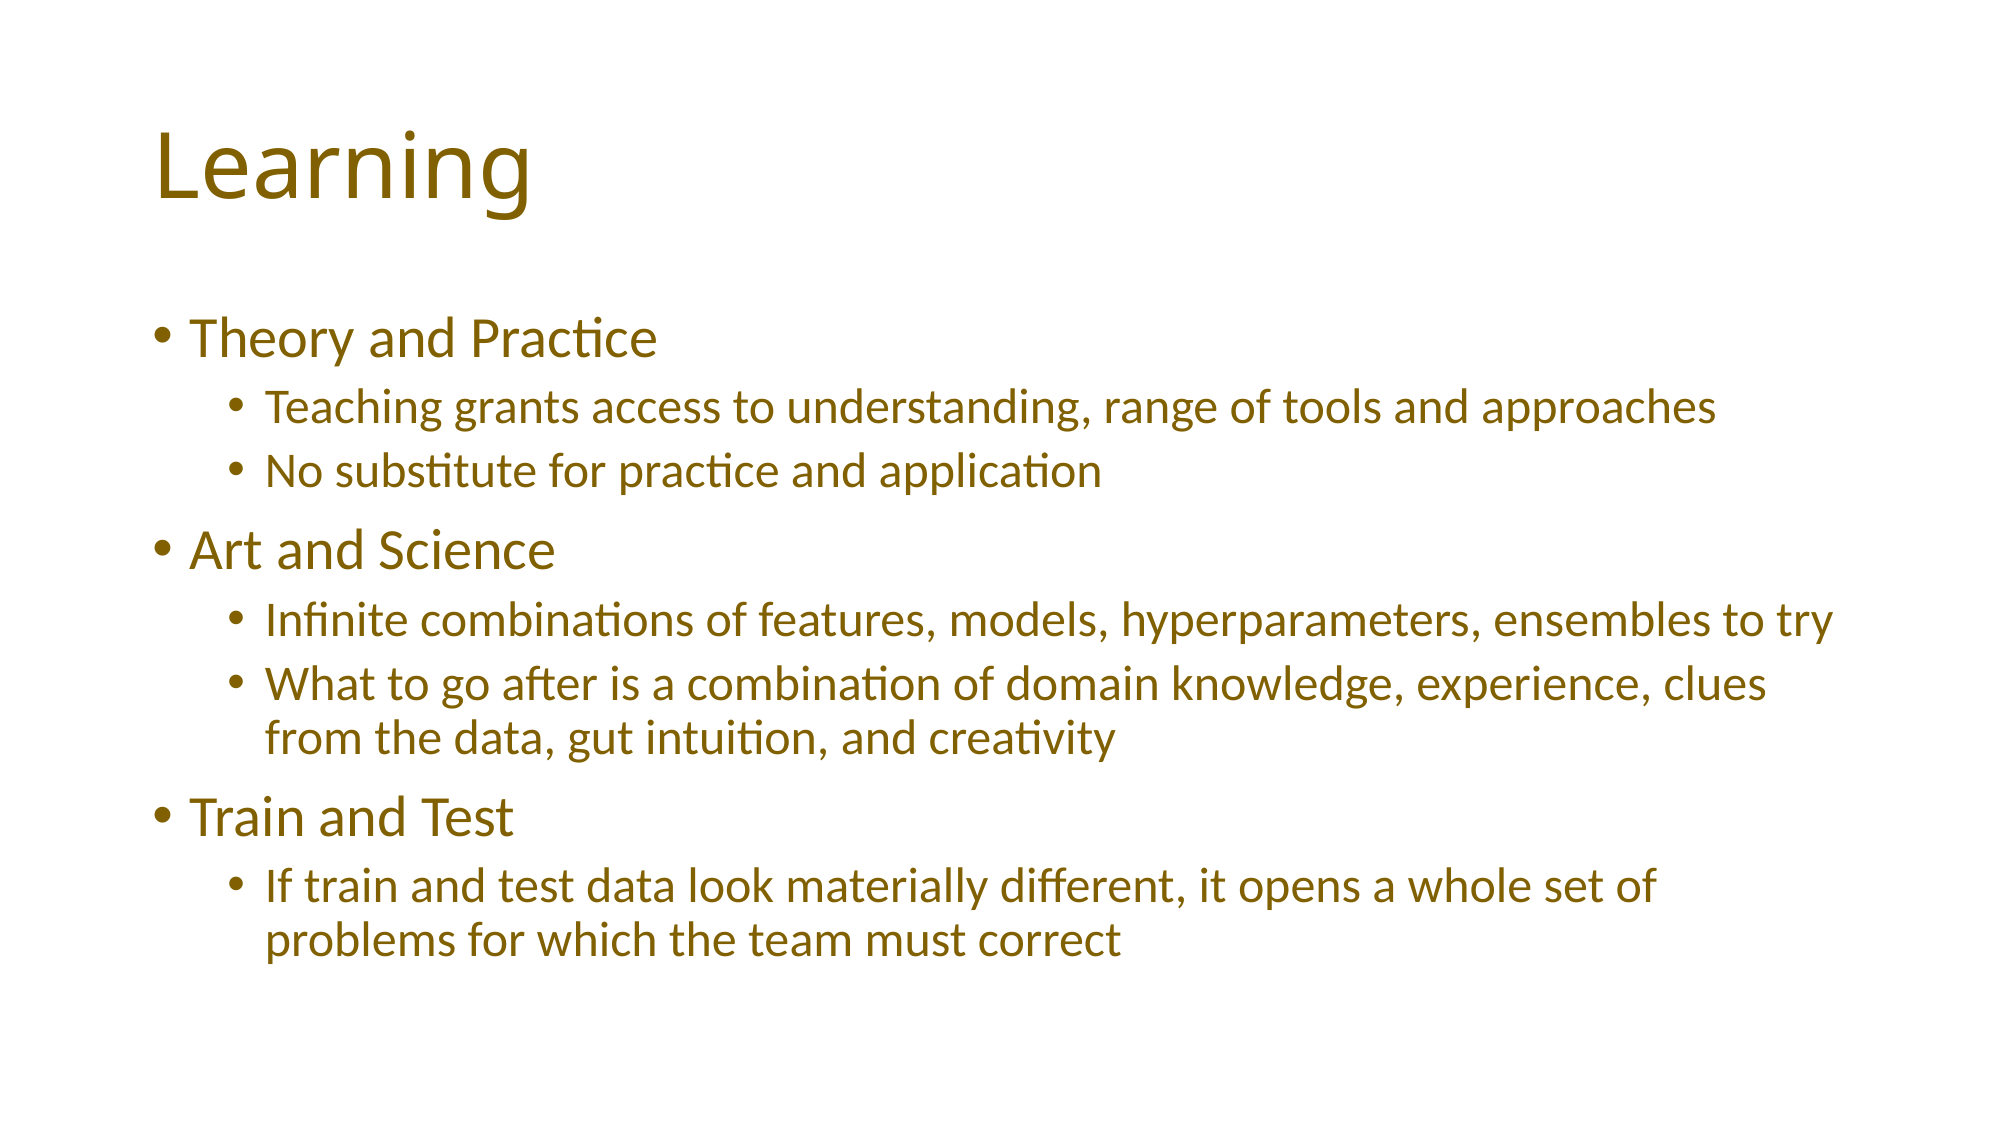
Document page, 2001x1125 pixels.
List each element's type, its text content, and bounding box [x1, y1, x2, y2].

list Theory and Practice Teaching grants access to understanding, range of tools and approaches No substitute for practice and application Art and Science Infinite combinations of features, models, hyperparameters, ensembles to try What to go after is a combination of domain knowledge, experience, clues from the data, gut intuition, and creativity Train and Test If train and test data look materially different, it opens a whole set of problems for which the team must correct [137, 299, 1863, 1014]
title Learning [137, 59, 1863, 278]
